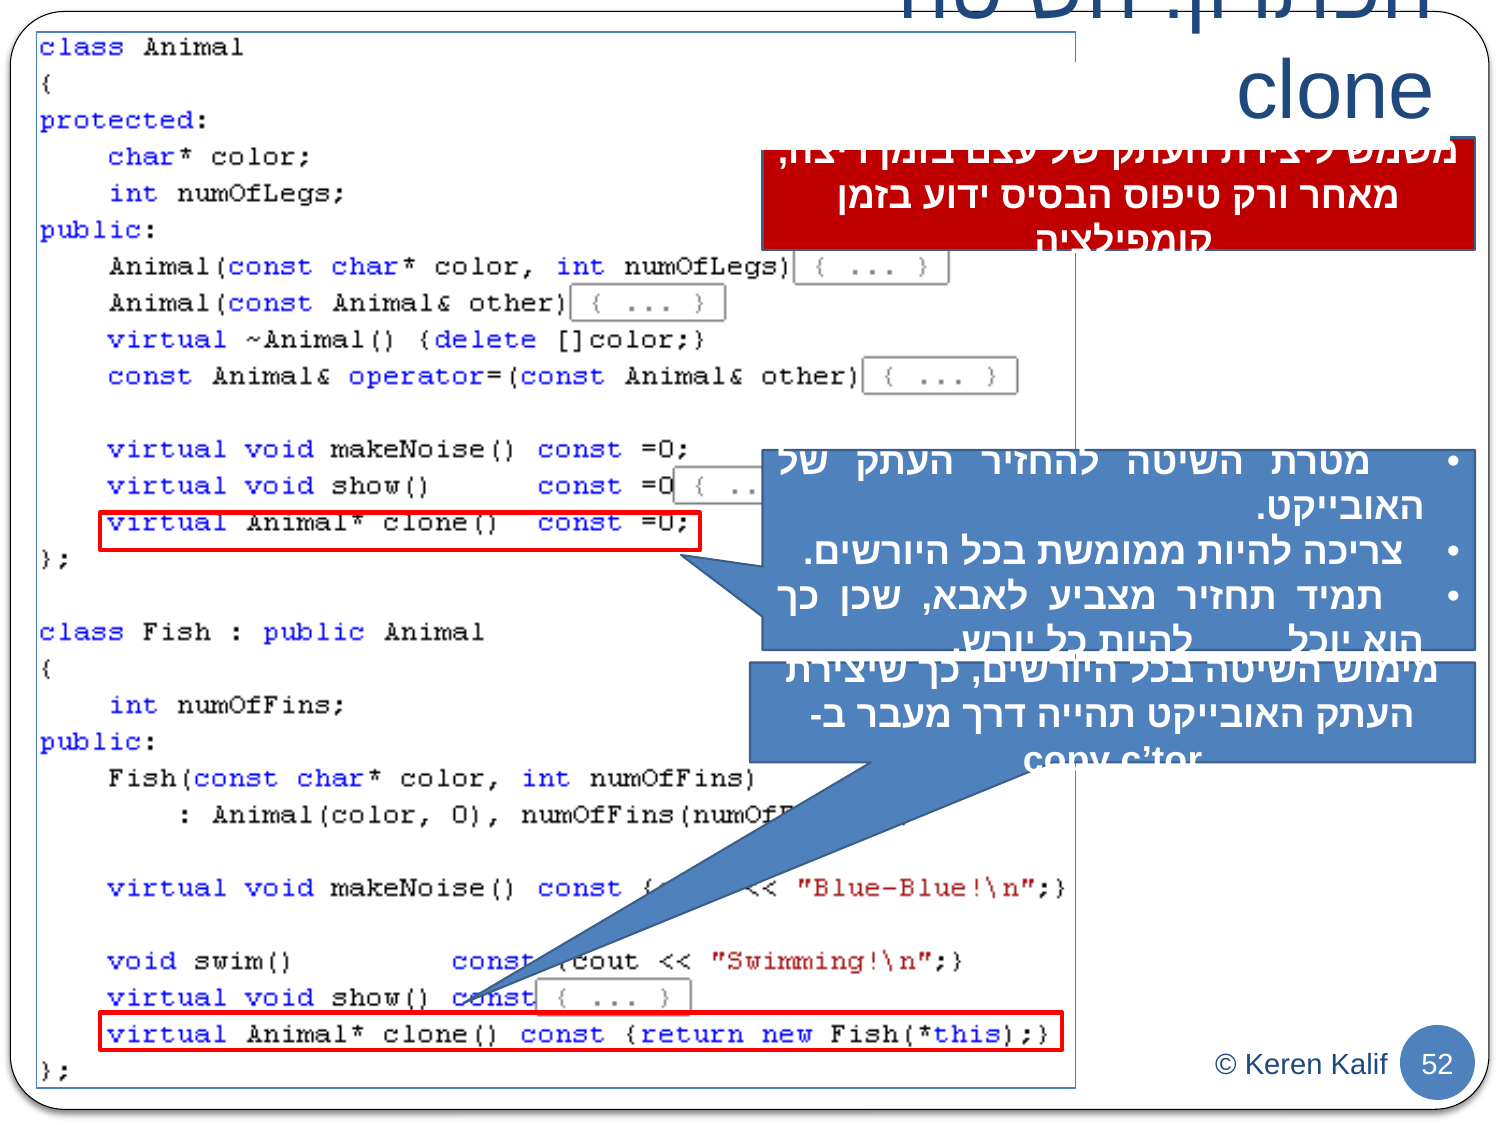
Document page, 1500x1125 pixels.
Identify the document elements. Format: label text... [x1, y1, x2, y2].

text_box משמש ליצירת העתק של עצם בזמן ריצה, מאחר ורק טיפוס הבסיס ידוע בזמן קומפילציה [1080, 136, 1476, 251]
footer © Keren Kalif [1200, 1037, 1409, 1088]
picture [37, 32, 1076, 1088]
text_box מטרת השיטה להחזיר העתק של האובייקט. צריכה להיות ממומשת בכל היורשים. תמיד תחזיר מצביע לאבא, שכן כך הוא יוכל להיות כל יורש. [1080, 448, 1477, 652]
text_box מימוש השיטה בכל היורשים, כך שיצירת העתק האובייקט תהייה דרך מעבר ב- copy c’tor [1080, 661, 1477, 764]
title הפתרון: השיטה clone [1080, 62, 1451, 151]
slide_number 52 [1399, 1024, 1475, 1100]
